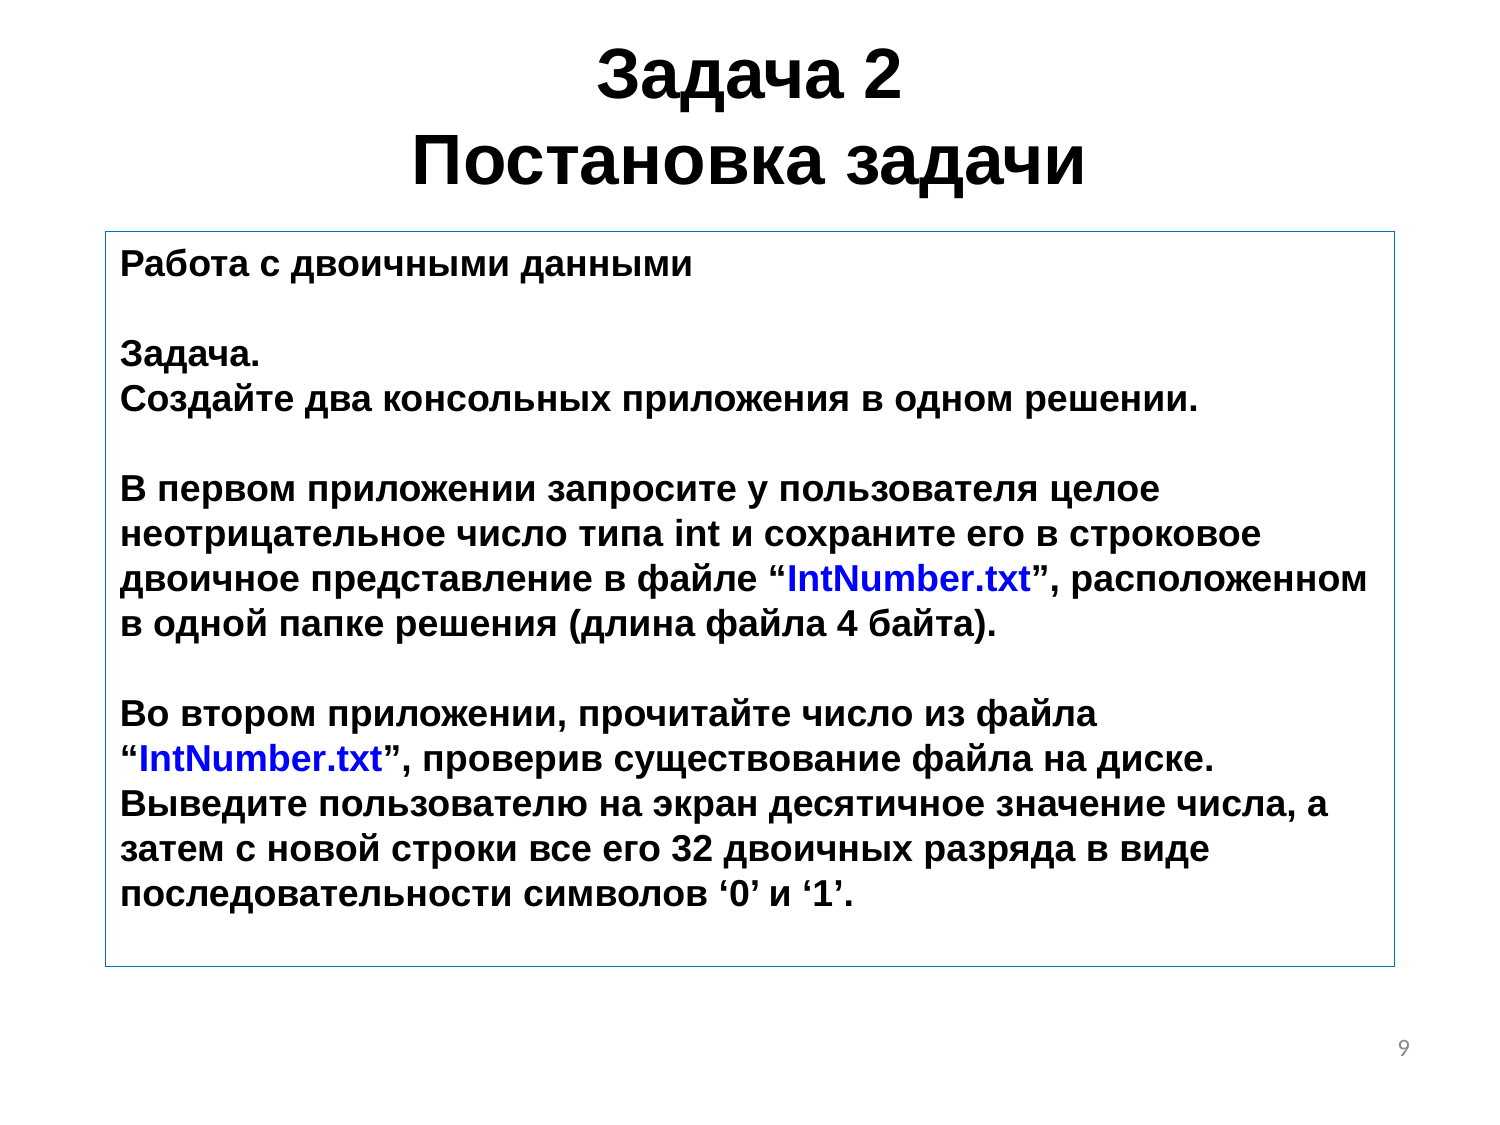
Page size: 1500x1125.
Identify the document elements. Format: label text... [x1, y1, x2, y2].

text_box Работа с двоичными данными Задача. Создайте два консольных приложения в одном решении. В первом приложении запросите у пользователя целое неотрицательное число типа int и сохраните его в строковое двоичное представление в файле “IntNumber.txt”, расположенном в одной папке решения (длина файла 4 байта). Во втором приложении, прочитайте число из файла “IntNumber.txt”, проверив существование файла на диске. Выведите пользователю на экран десятичное значение числа, а затем с новой строки все его 32 двоичных разряда в виде последовательности символов ‘0’ и ‘1’. [105, 231, 1395, 967]
slide_number 9 [1074, 1024, 1426, 1103]
title Задача 2 Постановка задачи [75, 19, 1425, 207]
